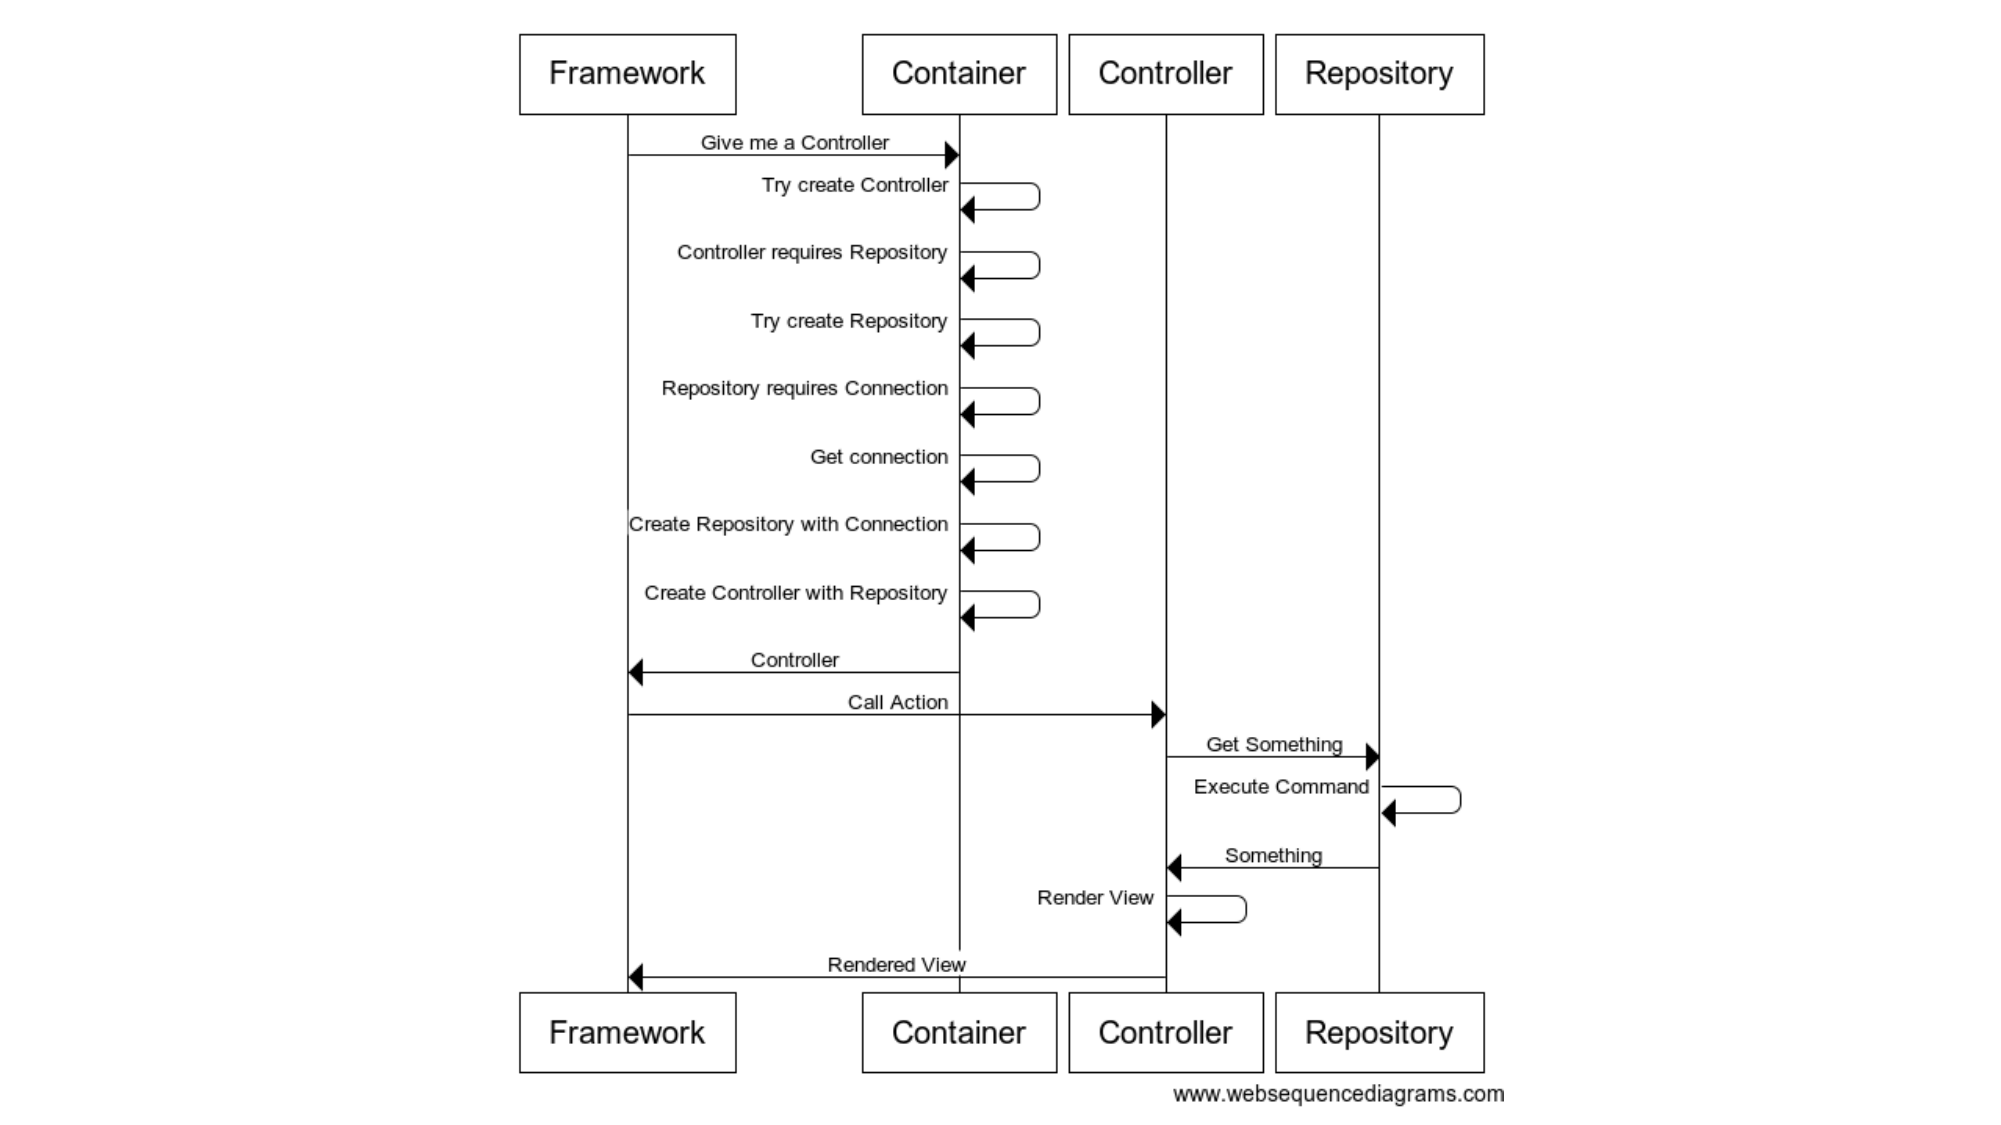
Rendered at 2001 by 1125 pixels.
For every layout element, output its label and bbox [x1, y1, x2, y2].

picture [496, 17, 1504, 1108]
